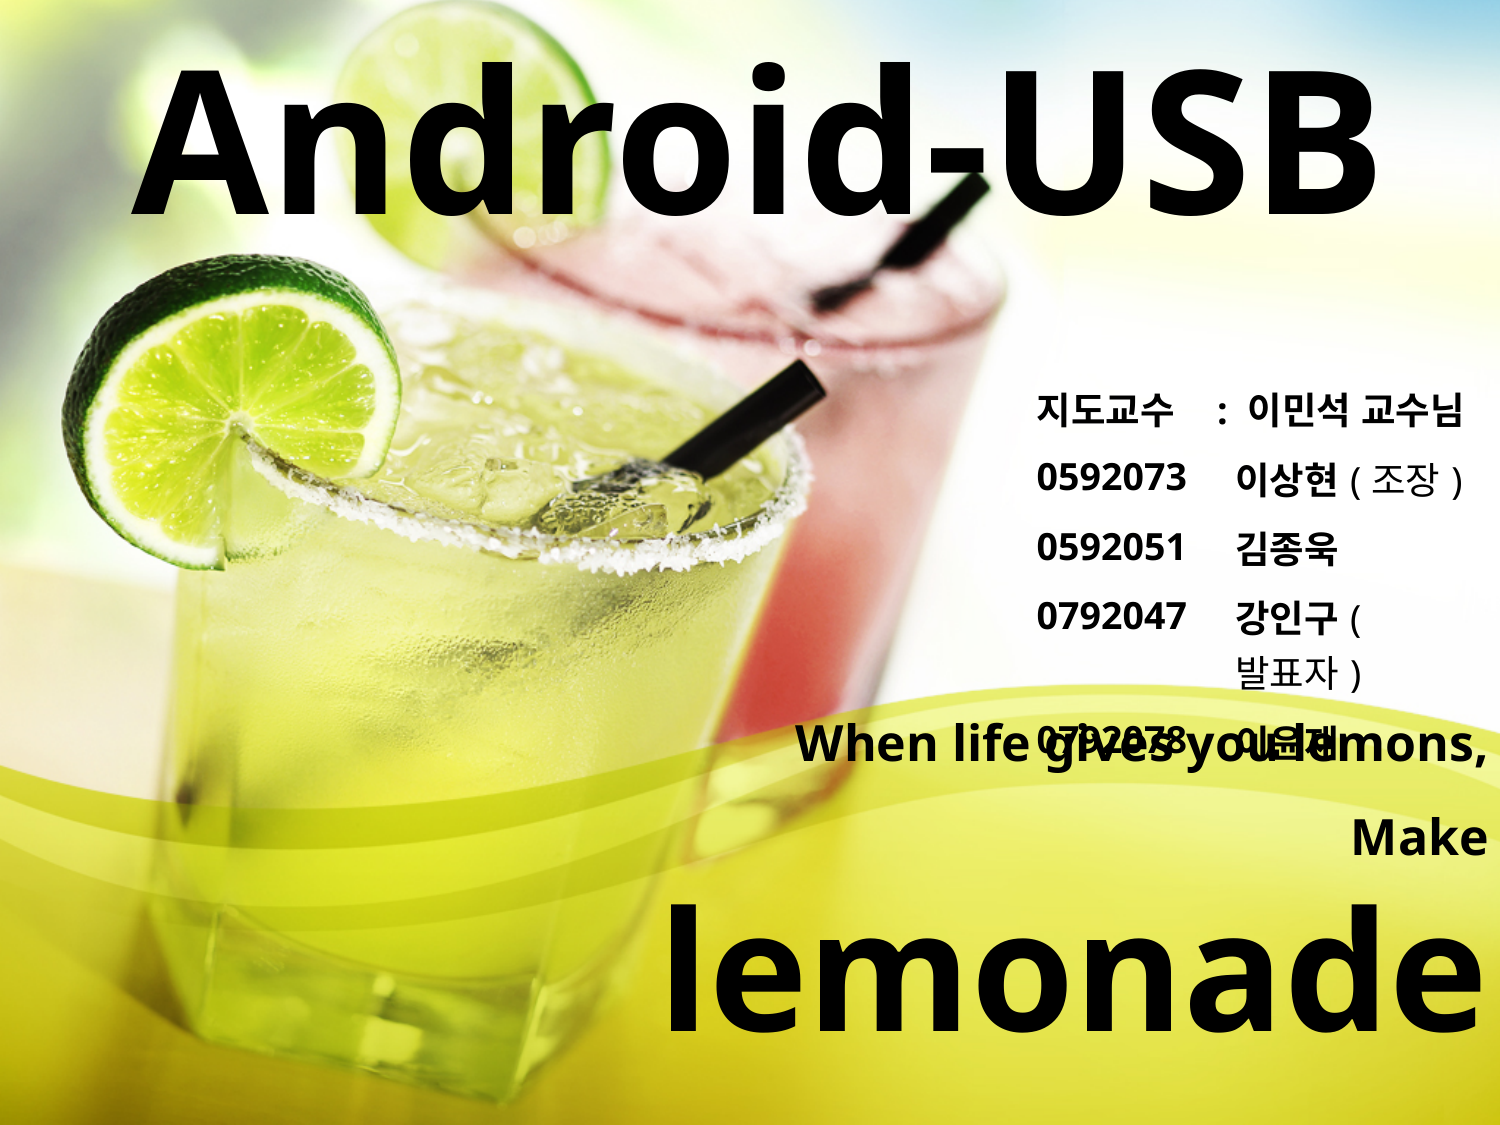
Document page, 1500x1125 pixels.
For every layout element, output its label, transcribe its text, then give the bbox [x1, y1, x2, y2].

table_cell 강인구(발표자) [1221, 582, 1489, 706]
table_cell 0592073 [1022, 443, 1221, 513]
table_cell 0592051 [1022, 513, 1221, 582]
table_cell 이윤재 [1221, 706, 1489, 775]
title Android-USB [100, 0, 1418, 270]
table_cell 이상현(조장) [1221, 443, 1489, 513]
picture [0, 0, 1500, 1125]
table_header 지도교수 : 이민석 교수님 [1022, 374, 1489, 443]
table_cell 0792078 [1022, 706, 1221, 775]
subtitle When life gives you lemons, Make lemonade [525, 704, 1500, 1125]
table_cell 0792047 [1022, 582, 1221, 706]
table_cell 김종욱 [1221, 513, 1489, 582]
